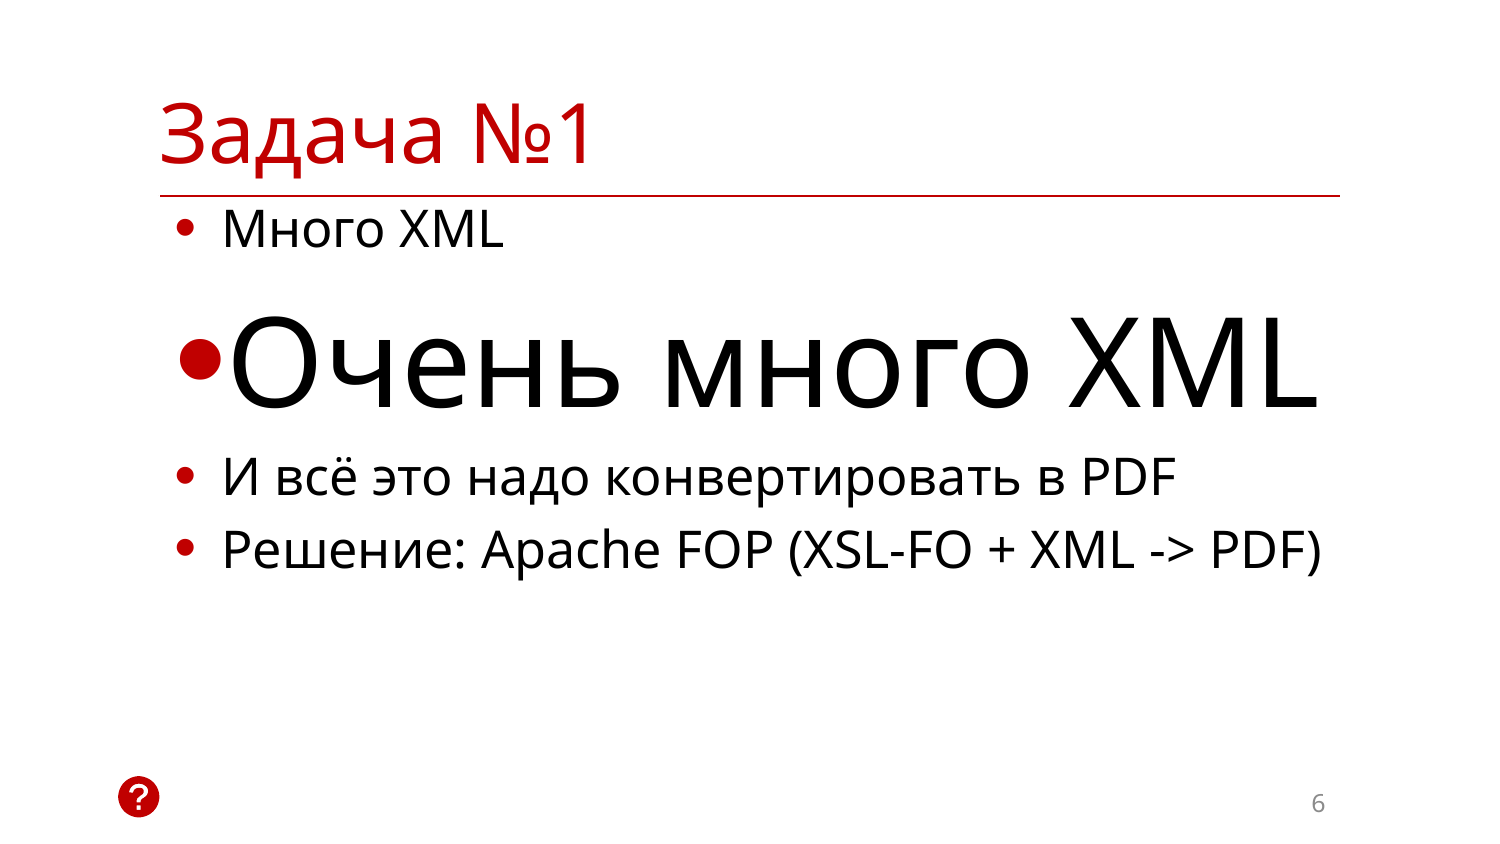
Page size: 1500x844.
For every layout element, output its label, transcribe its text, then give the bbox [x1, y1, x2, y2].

slide_number 6 [1074, 782, 1341, 827]
list Много XML Очень много XML И всё это надо конвертировать в PDF Решение: Apache FOP (XSL-FO + XML -> PDF) [159, 197, 1341, 743]
table_header Задача №1 [160, 68, 1340, 195]
picture [117, 775, 160, 818]
